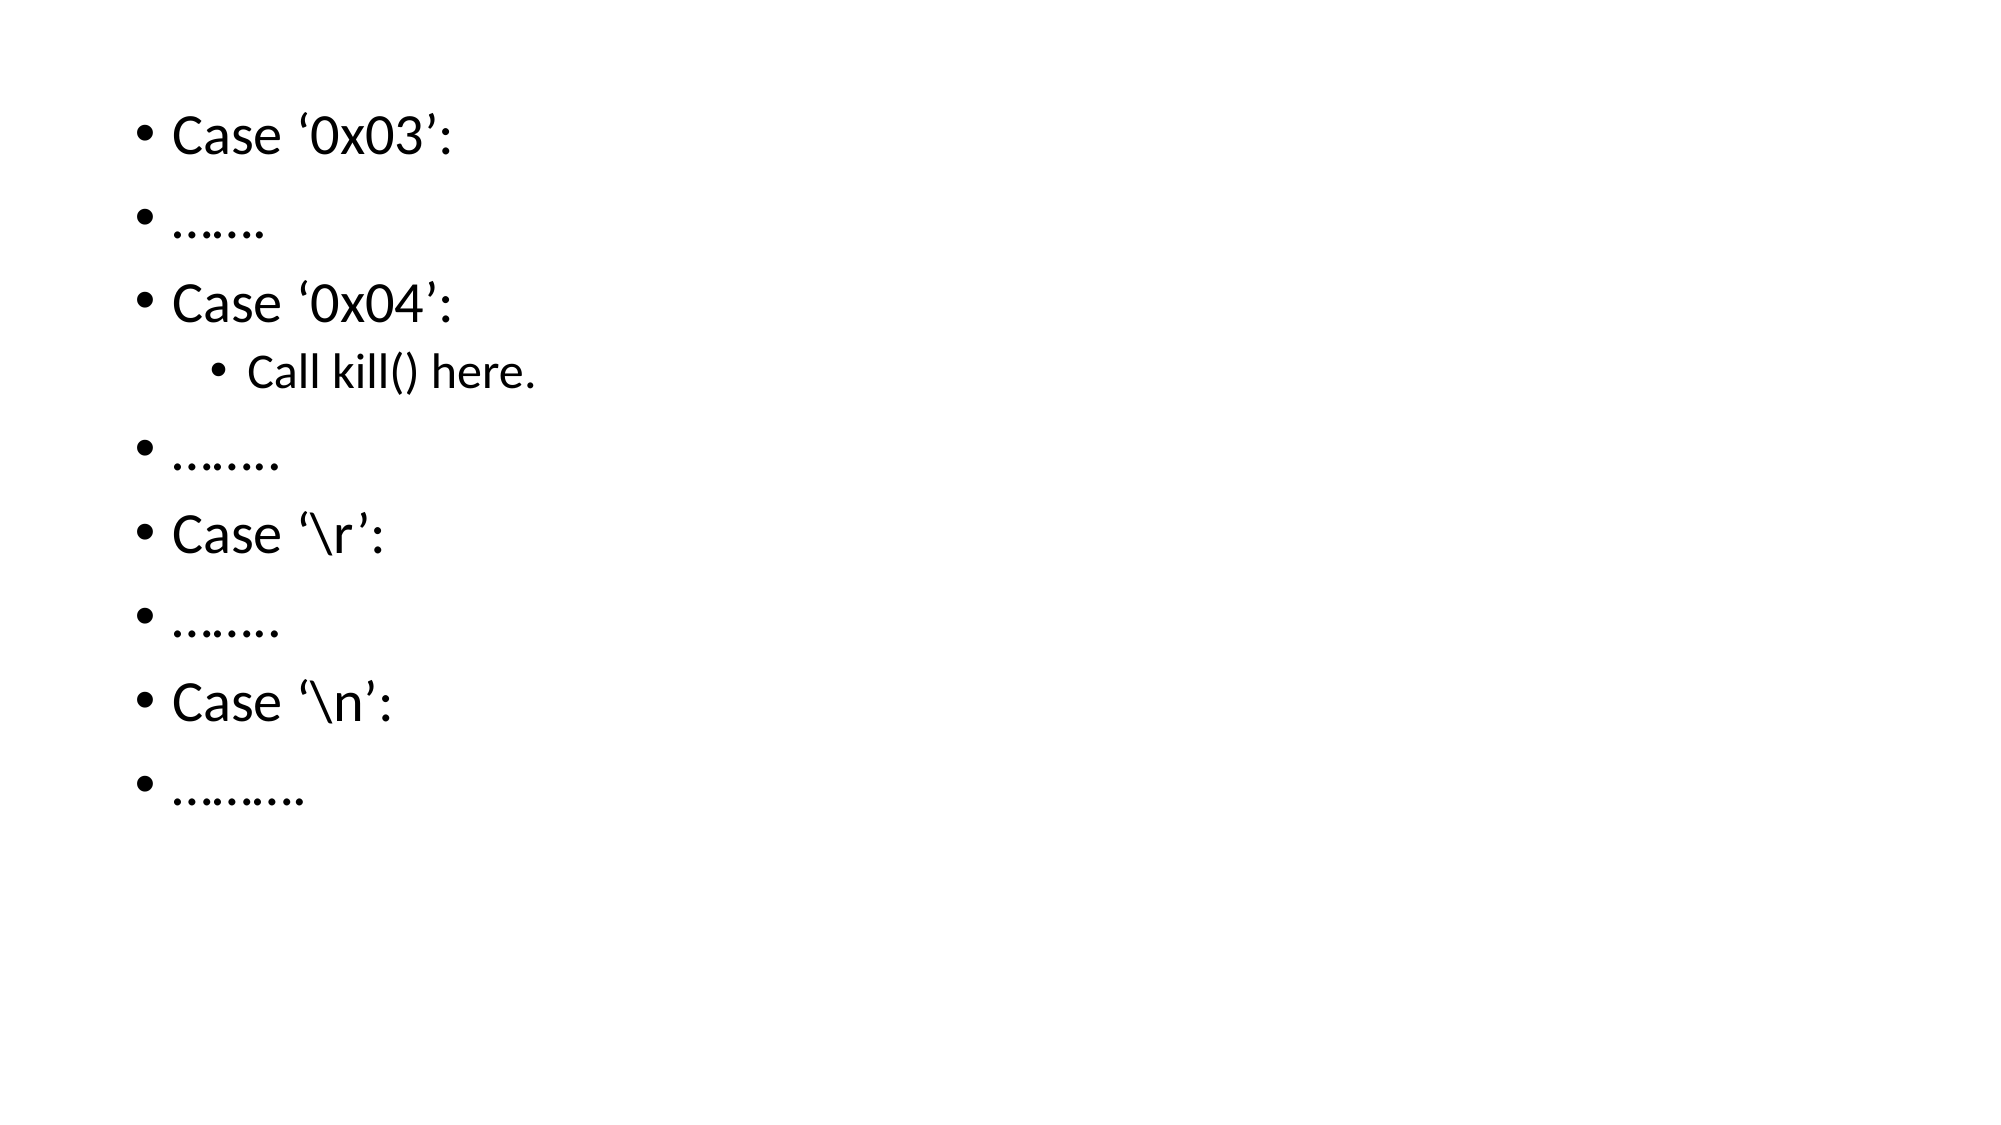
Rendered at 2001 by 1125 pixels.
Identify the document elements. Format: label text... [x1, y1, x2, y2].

list Case ‘0x03’: ……. Case ‘0x04’: Call kill() here. …….. Case ‘\r’: …….. Case ‘\n’: ………. [119, 96, 1863, 1014]
